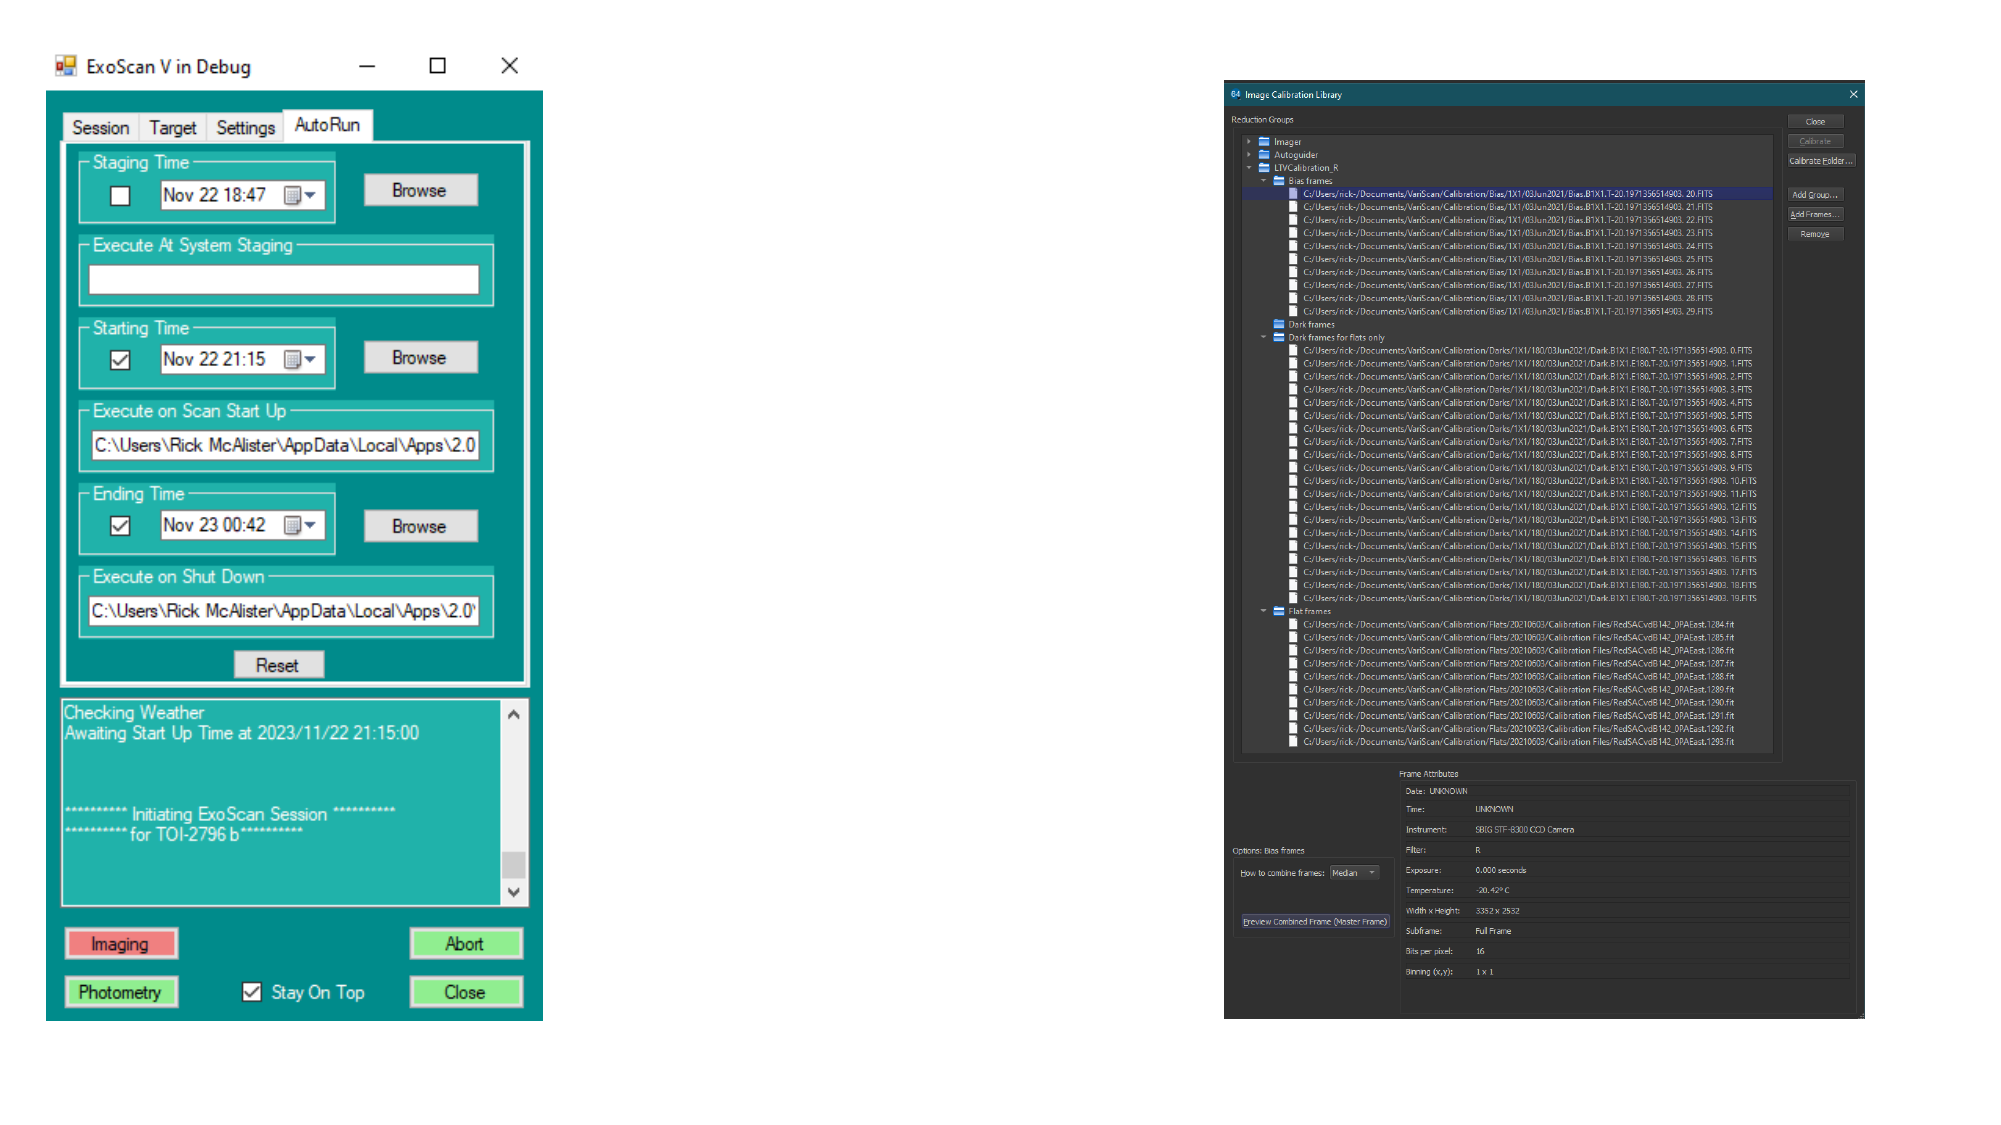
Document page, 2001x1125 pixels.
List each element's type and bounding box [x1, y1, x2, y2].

picture [1224, 80, 1865, 1019]
picture [46, 47, 543, 1021]
